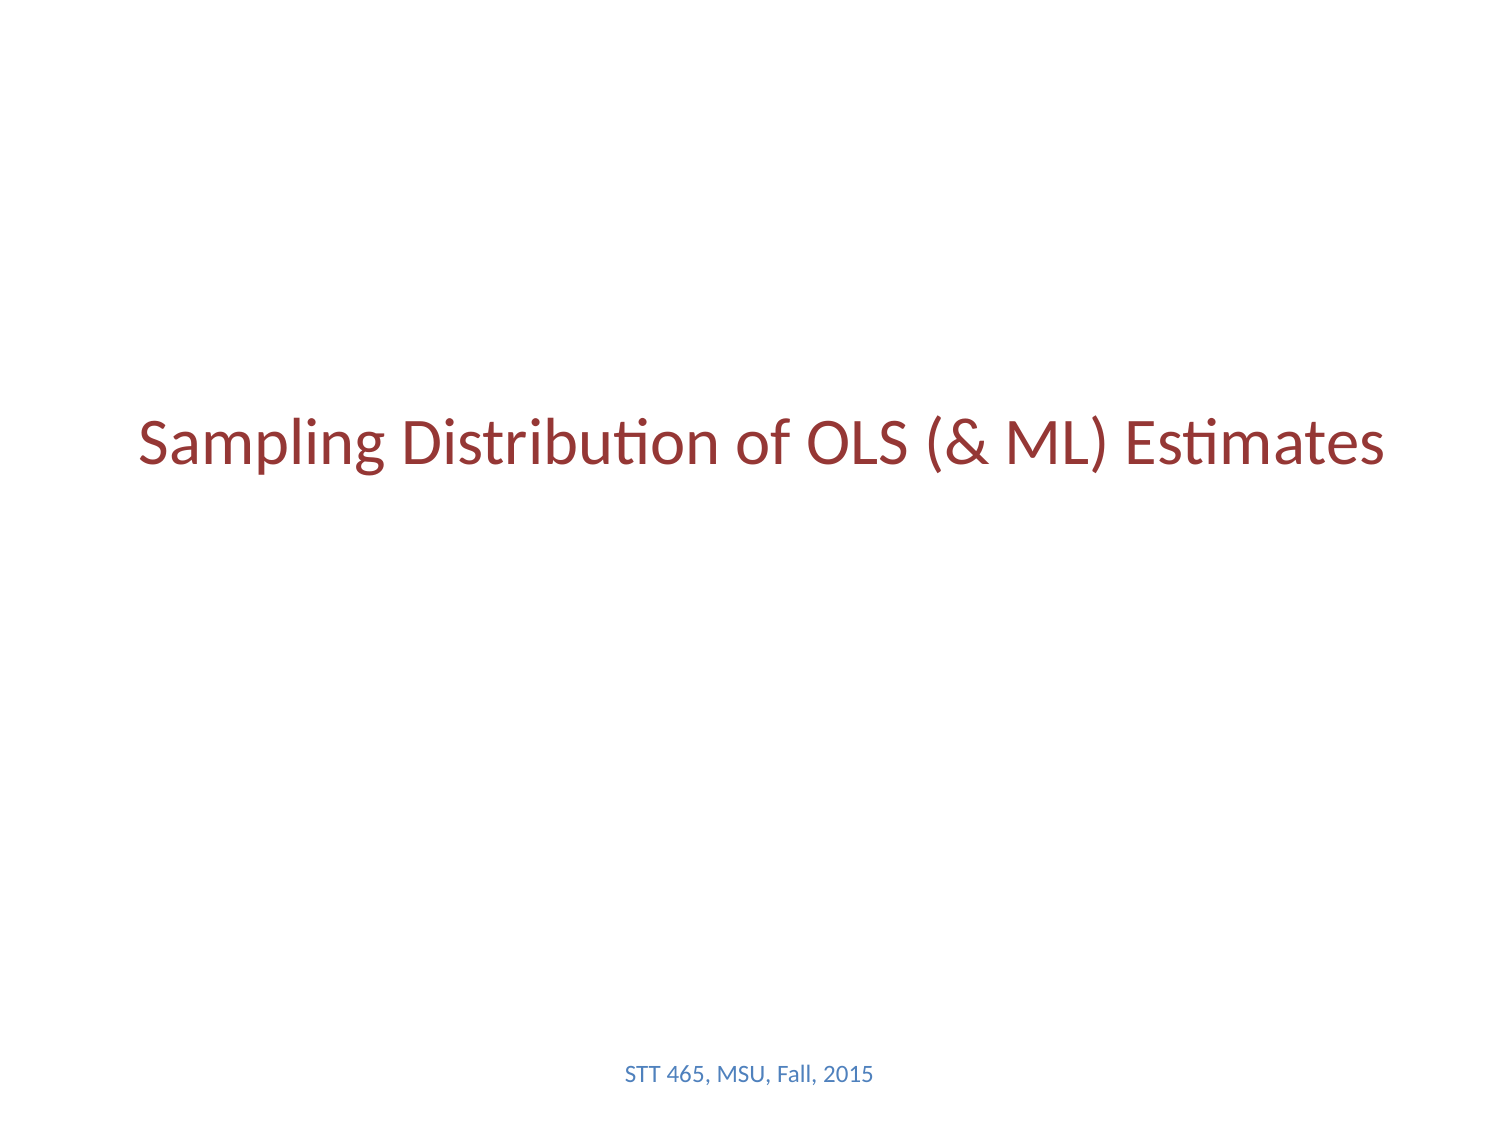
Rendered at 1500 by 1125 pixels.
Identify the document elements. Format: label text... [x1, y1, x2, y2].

footer STT 465, MSU, Fall, 2015 [512, 1042, 988, 1103]
title Sampling Distribution of OLS (& ML) Estimates [75, 375, 1450, 500]
